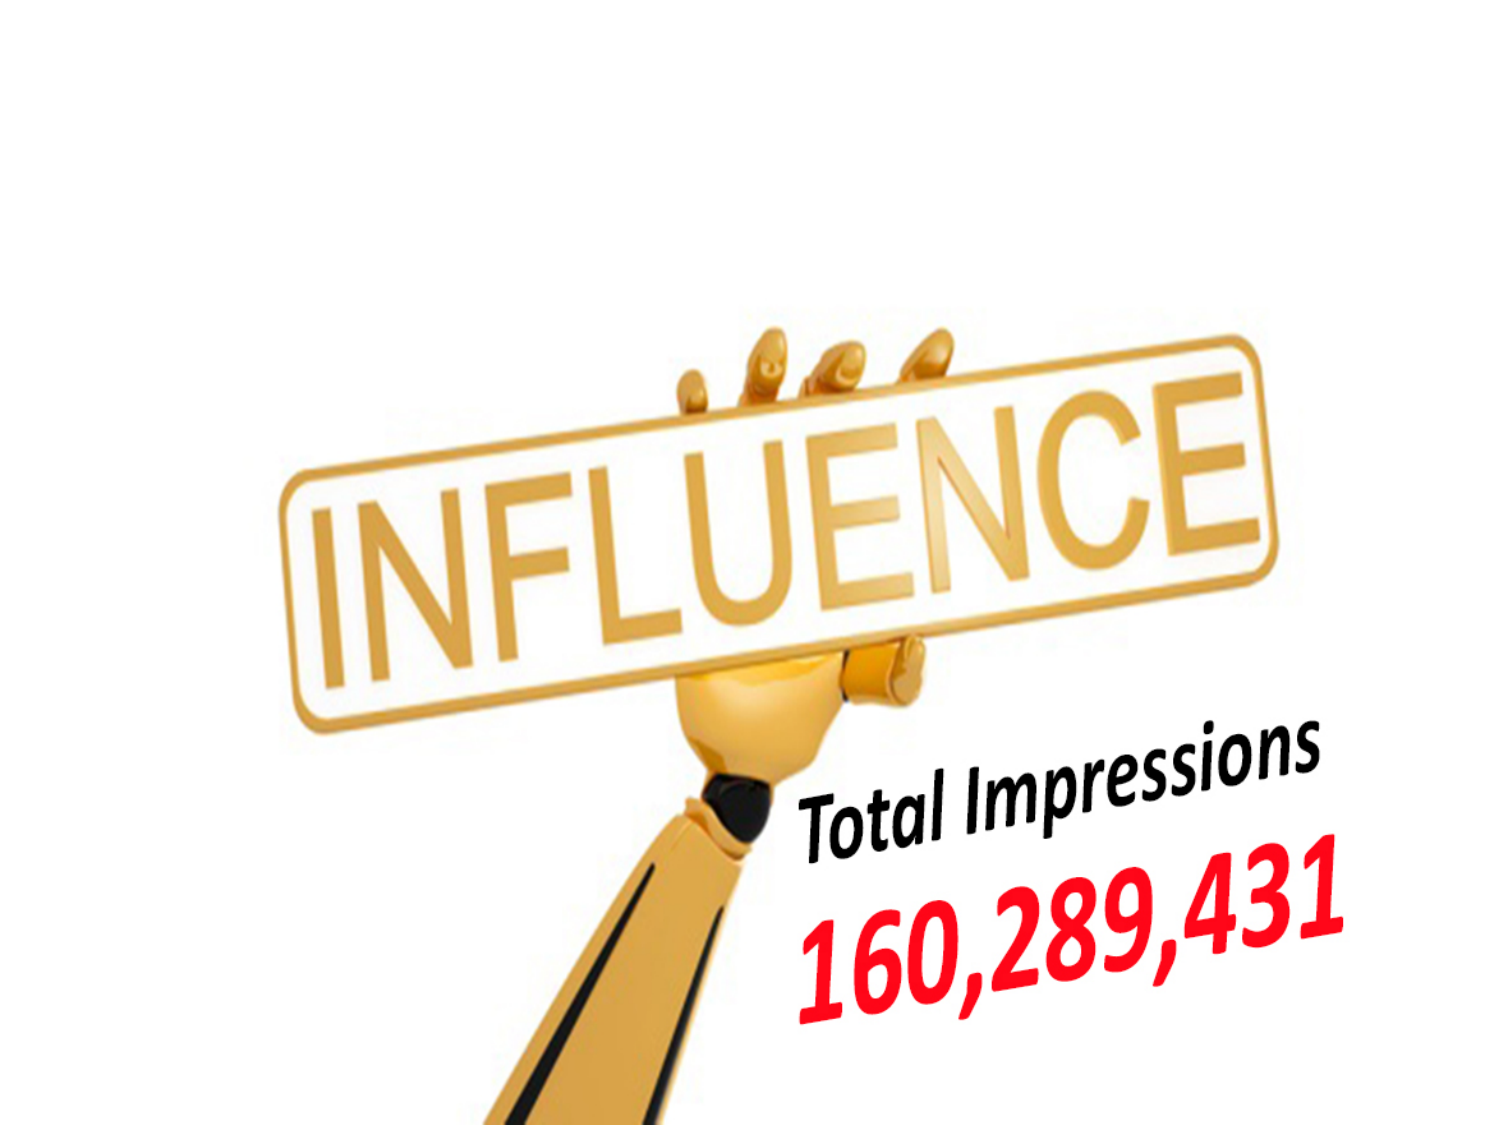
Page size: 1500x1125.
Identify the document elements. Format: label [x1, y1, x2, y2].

picture [174, 258, 1388, 1125]
